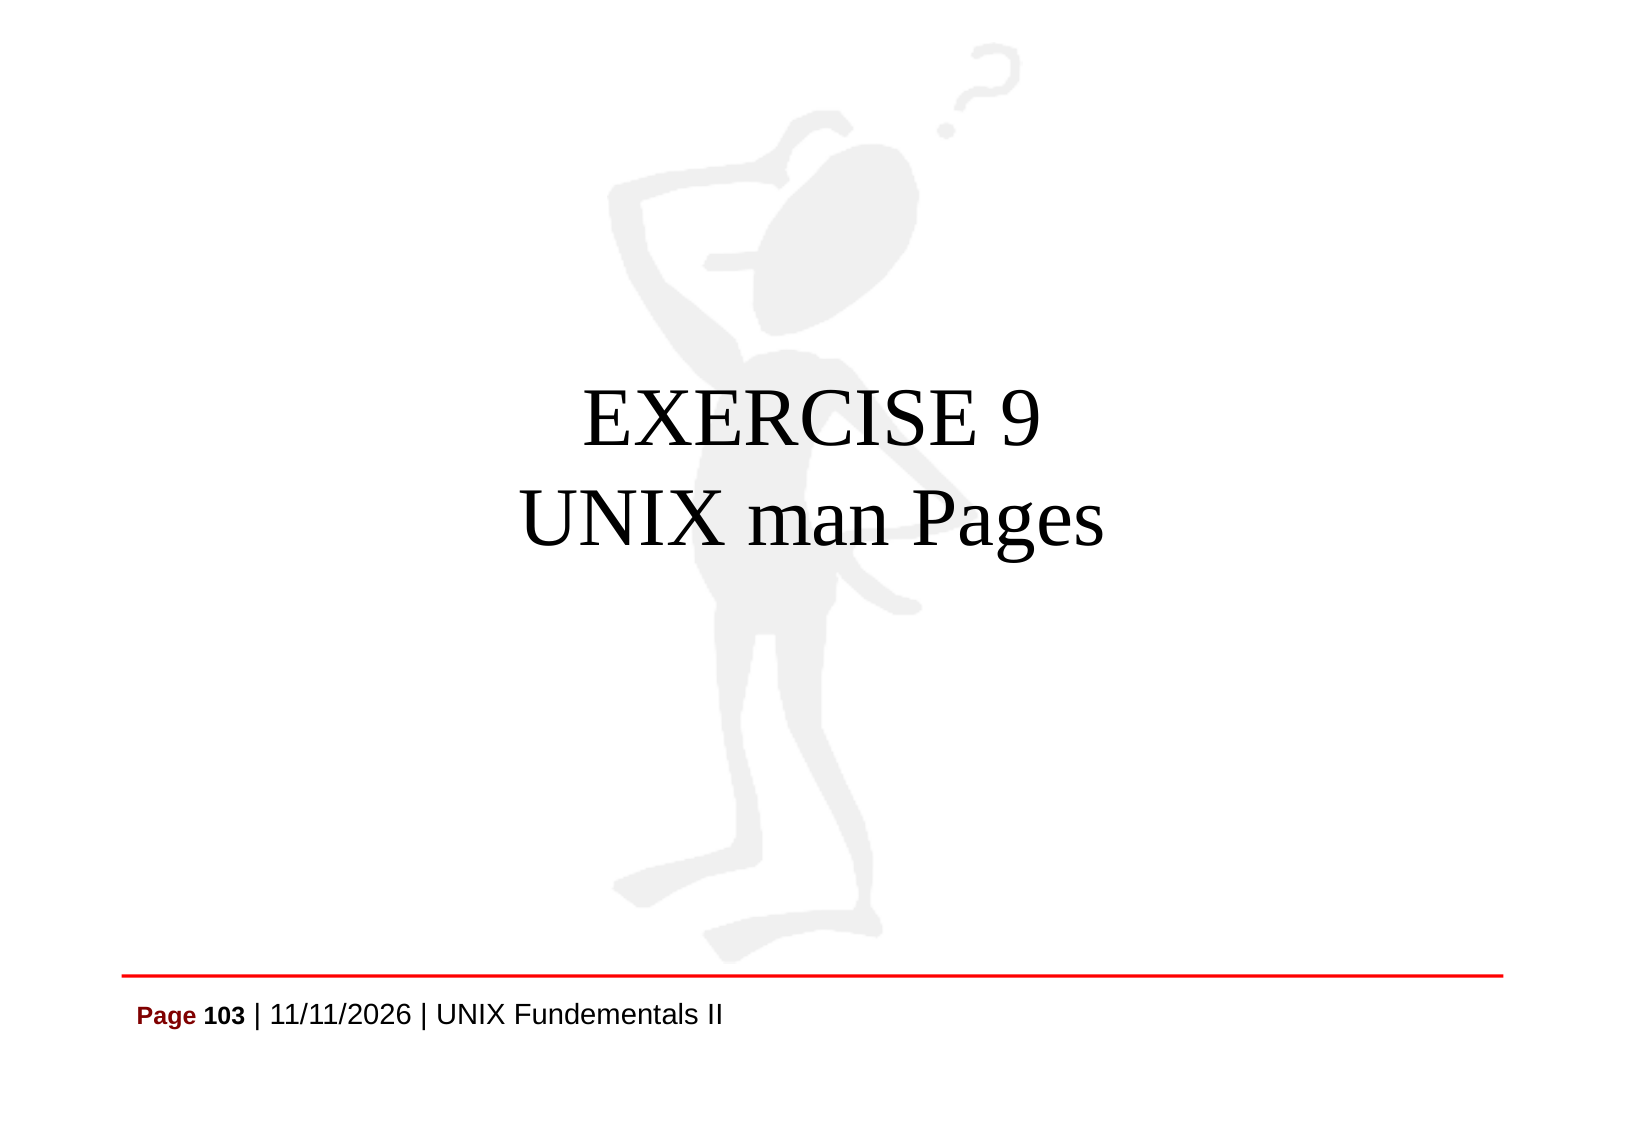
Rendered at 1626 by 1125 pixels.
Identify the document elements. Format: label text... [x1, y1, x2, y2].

picture [607, 42, 1023, 964]
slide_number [121, 987, 1504, 1071]
title EXERCISE 9 UNIX man Pages [1023, 78, 1504, 847]
title EXERCISE 9 UNIX man Pages [121, 78, 607, 847]
